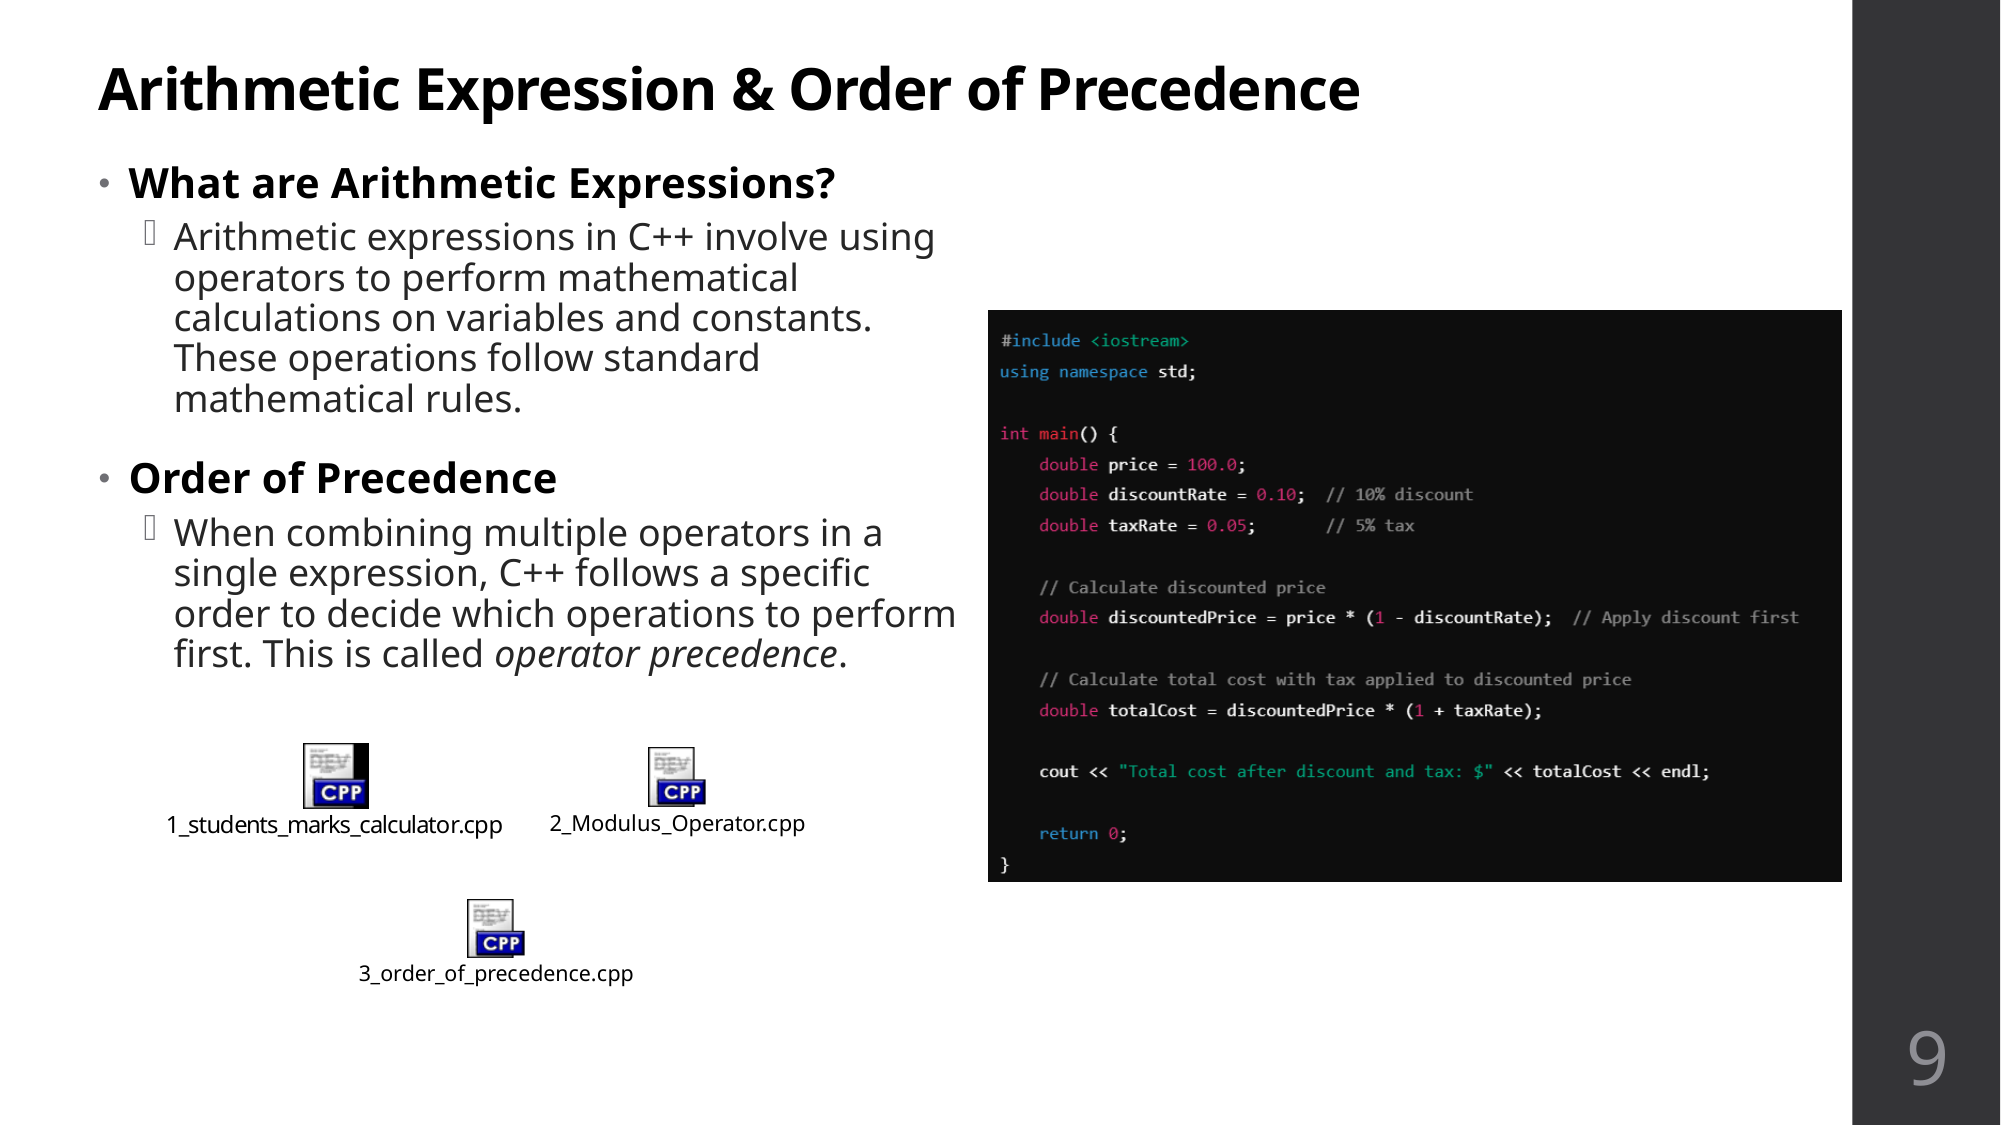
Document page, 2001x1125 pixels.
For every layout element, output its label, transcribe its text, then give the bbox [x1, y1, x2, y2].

picture [988, 310, 1842, 883]
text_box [123, 743, 525, 854]
list What are Arithmetic Expressions? Arithmetic expressions in C++ involve using operators to perform mathematical calculations on variables and constants. These operations follow standard mathematical rules. Order of Precedence When combining multiple operators in a single expression, C++ follows a specific order to decide which operations to perform first. This is called operator precedence. [83, 152, 978, 1040]
slide_number 9 [1852, 1012, 2000, 1110]
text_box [335, 899, 657, 999]
title Arithmetic Expression & Order of Precedence [83, 37, 1674, 131]
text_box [524, 747, 831, 850]
